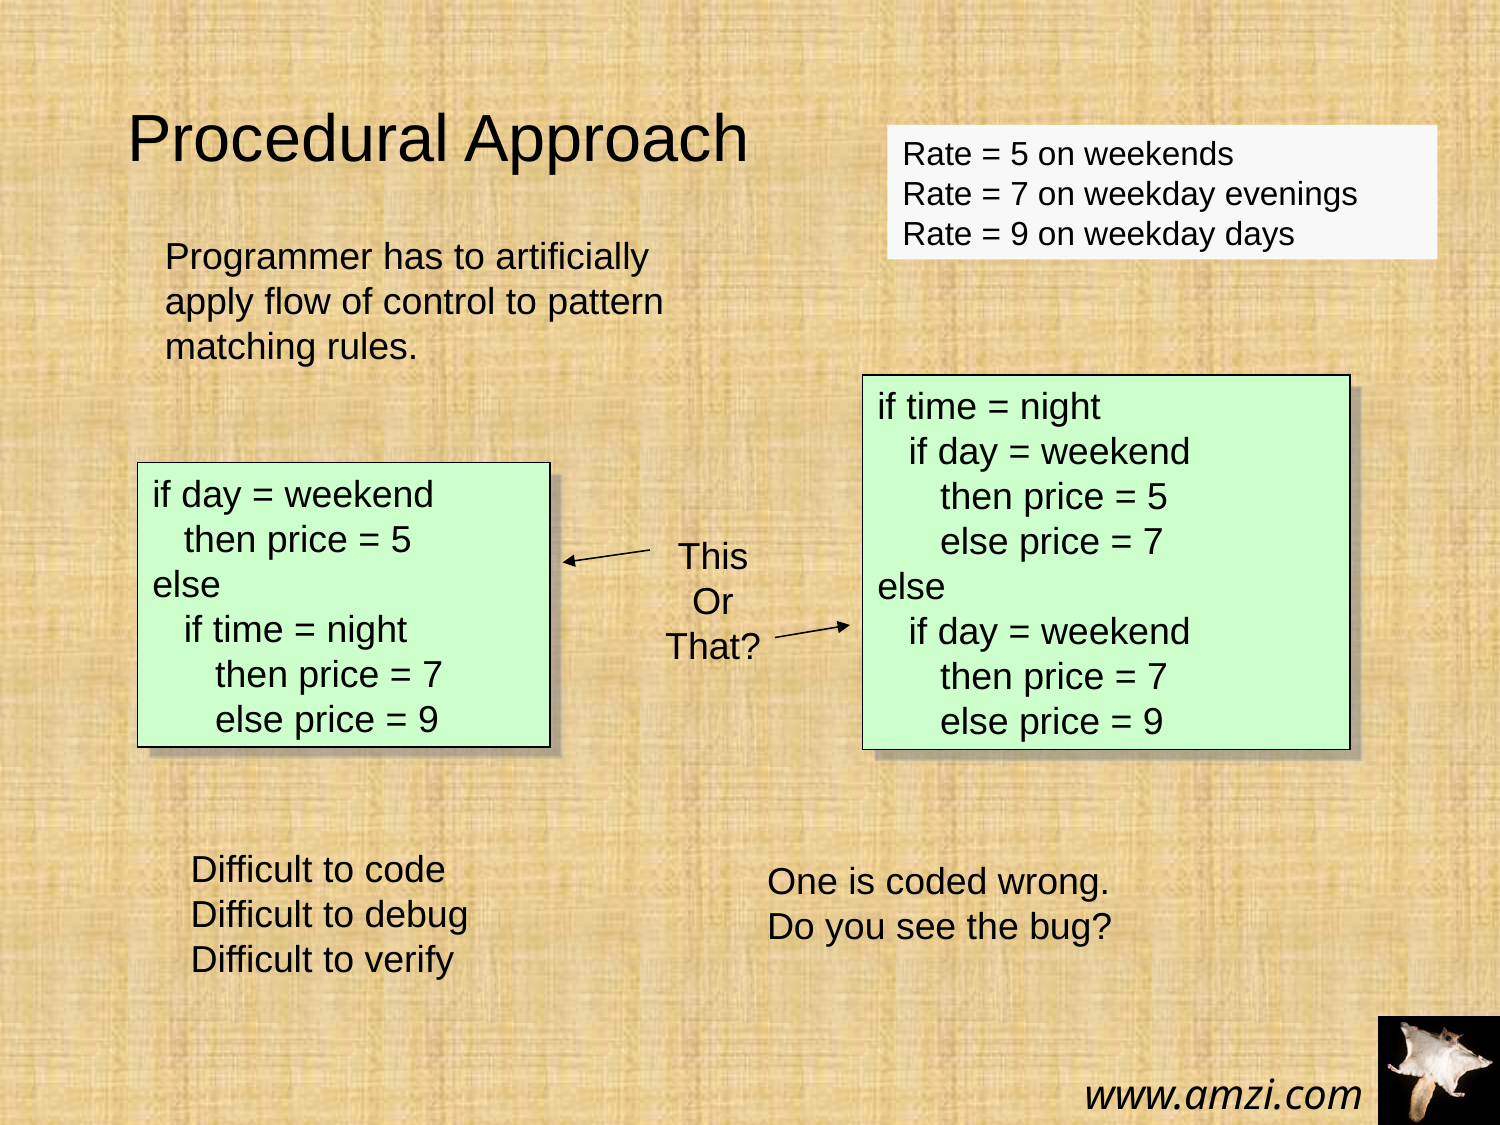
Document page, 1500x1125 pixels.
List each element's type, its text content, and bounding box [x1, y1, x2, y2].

text_box One is coded wrong. Do you see the bug? [752, 849, 1128, 955]
text_box This Or That? [650, 524, 776, 675]
picture [0, 0, 1500, 1125]
text_box if time = night if day = weekend then price = 5 else price = 7 else if day = weekend then price = 7 else price = 9 [862, 374, 1350, 750]
text_box Procedural Approach [112, 87, 863, 183]
text_box Rate = 5 on weekends Rate = 7 on weekday evenings Rate = 9 on weekday days [887, 124, 1438, 260]
text_box if day = weekend then price = 5 else if time = night then price = 7 else price = 9 [137, 462, 550, 748]
text_box [562, 549, 650, 567]
text_box Difficult to code Difficult to debug Difficult to verify [175, 837, 484, 988]
text_box [774, 620, 850, 638]
text_box Programmer has to artificially apply flow of control to pattern matching rules. [150, 224, 700, 375]
